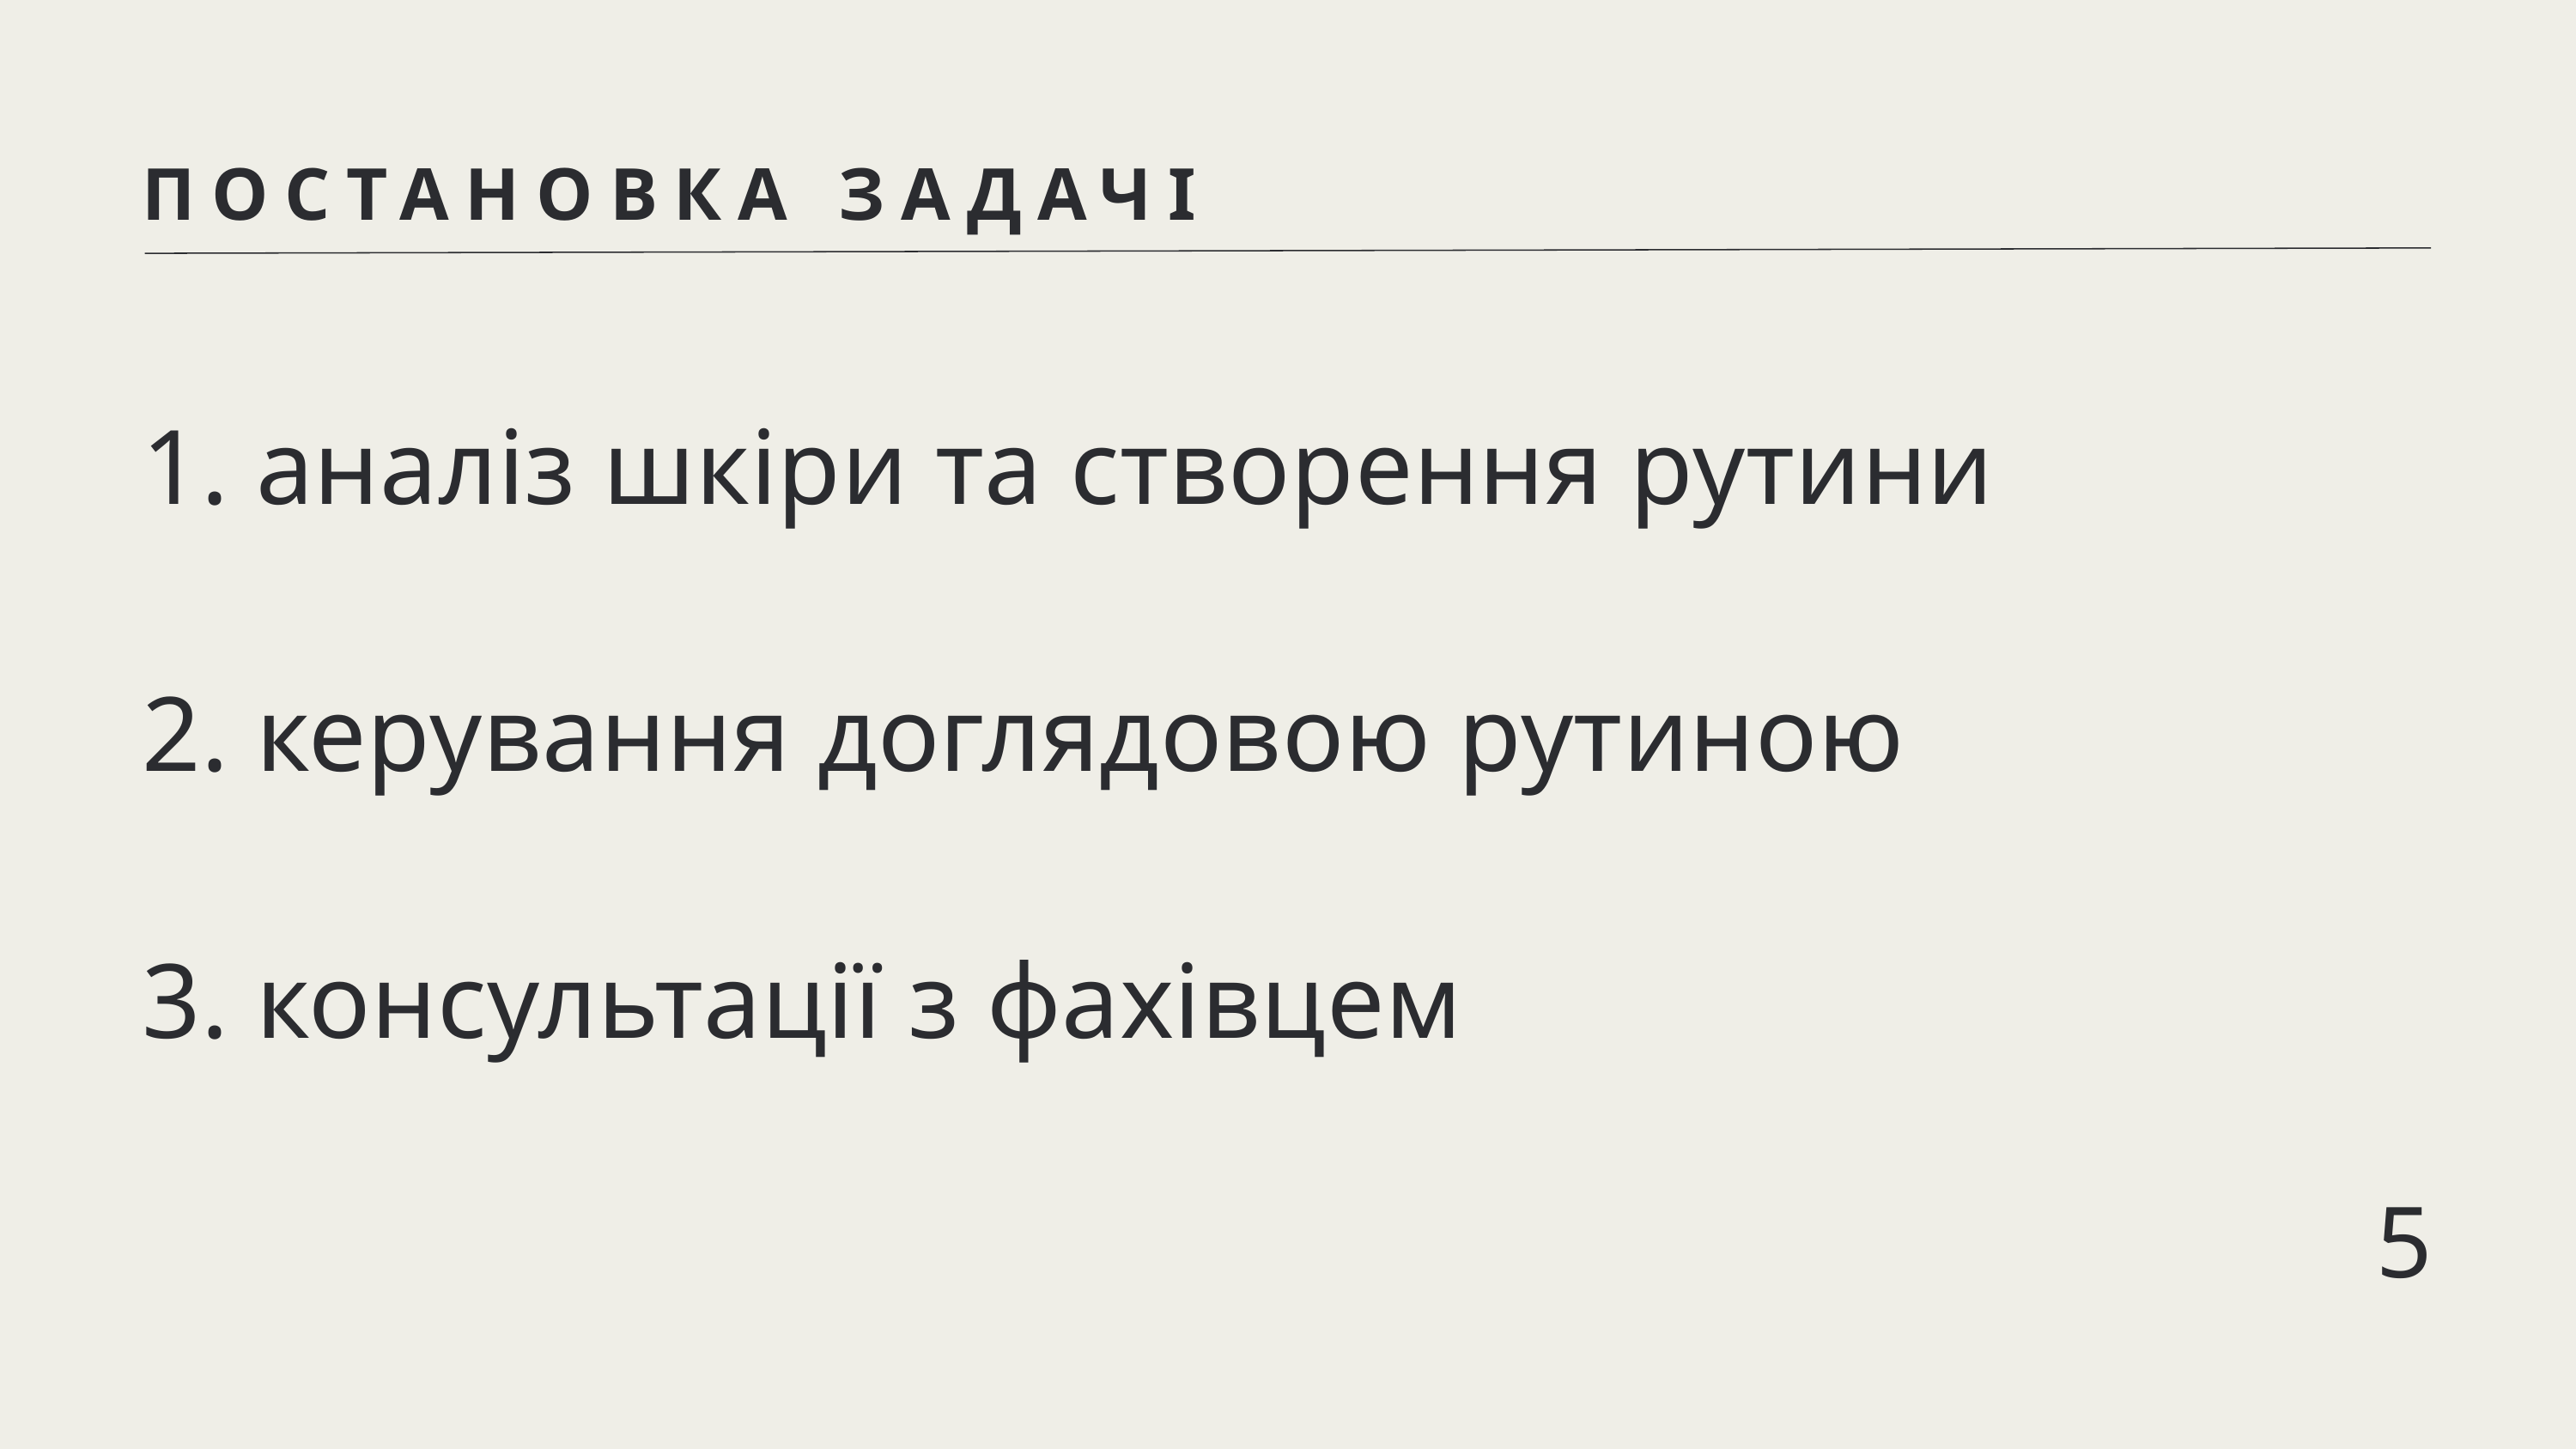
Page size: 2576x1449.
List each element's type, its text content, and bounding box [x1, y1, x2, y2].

text_box 1. аналіз шкіри та створення рутини 2. керування доглядовою рутиною 3. консультації з фахівцем [142, 391, 2428, 1059]
text_box 5 [2376, 1208, 2428, 1298]
text_box ПОСТАНОВКА ЗАДАЧІ [142, 134, 2428, 235]
